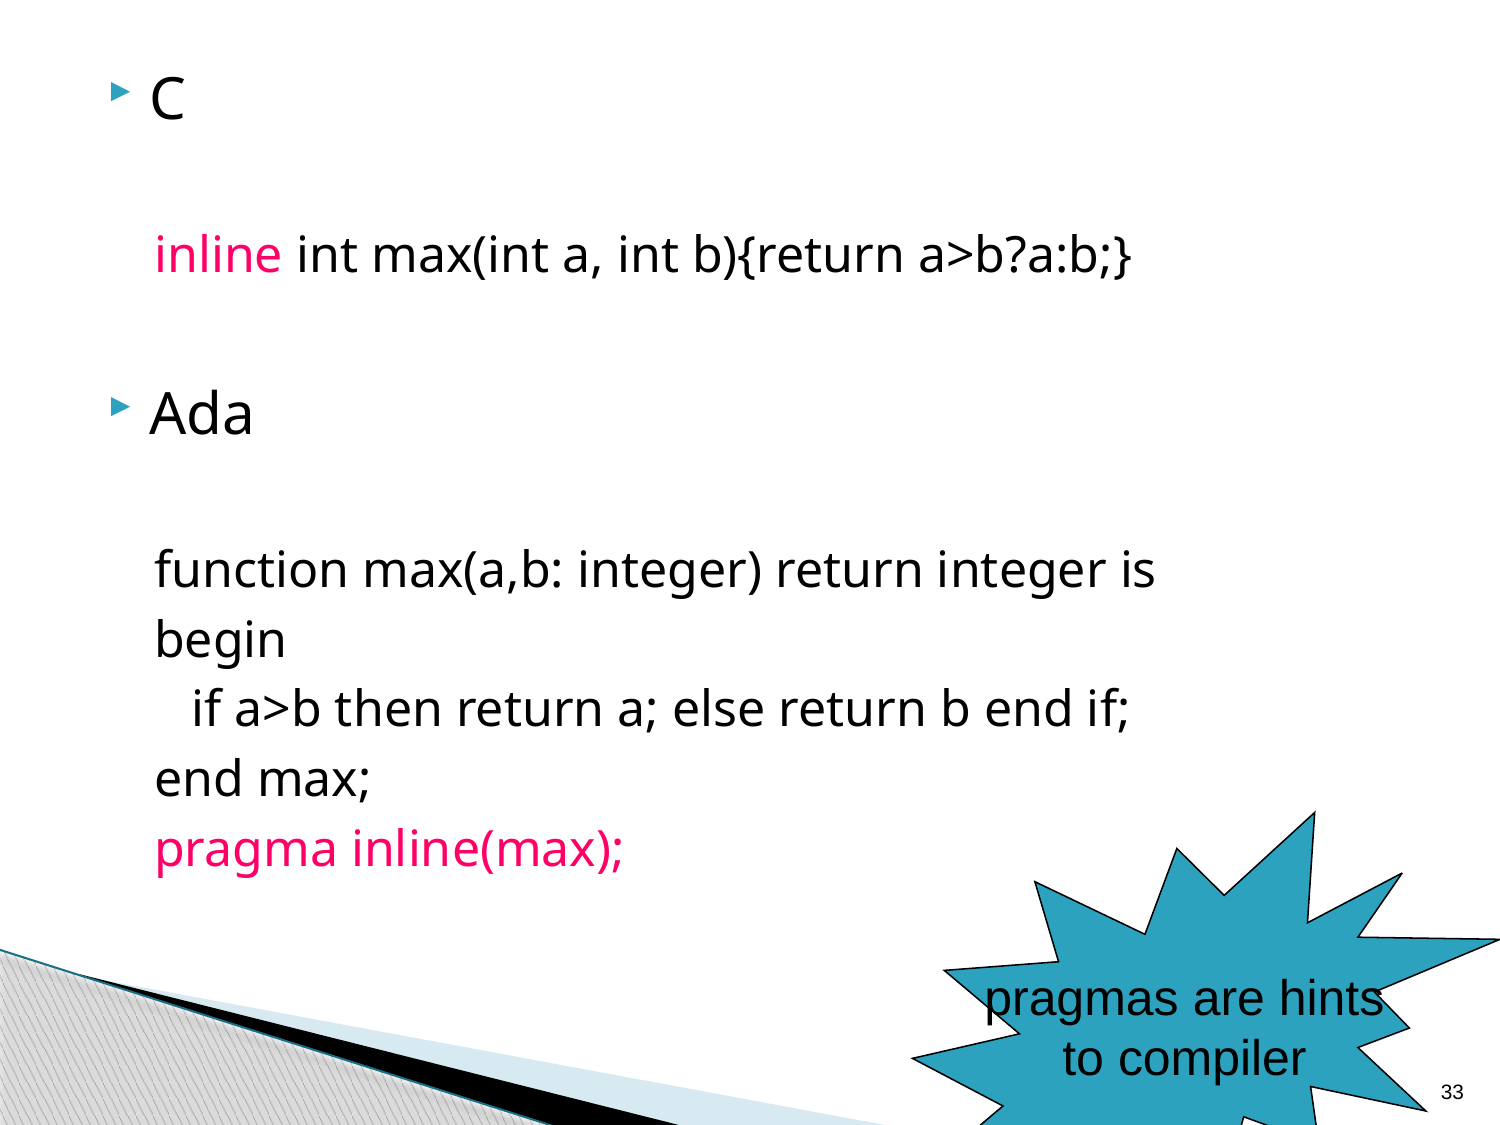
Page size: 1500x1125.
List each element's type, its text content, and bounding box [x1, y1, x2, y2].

list C inline int max(int a, int b){return a>b?a:b;} Ada function max(a,b: integer) return integer is begin if a>b then return a; else return b end if; end max; pragma inline(max); [75, 50, 1425, 1005]
text_box pragmas are hints to compiler [912, 812, 1500, 1125]
slide_number 33 [1418, 1051, 1479, 1112]
